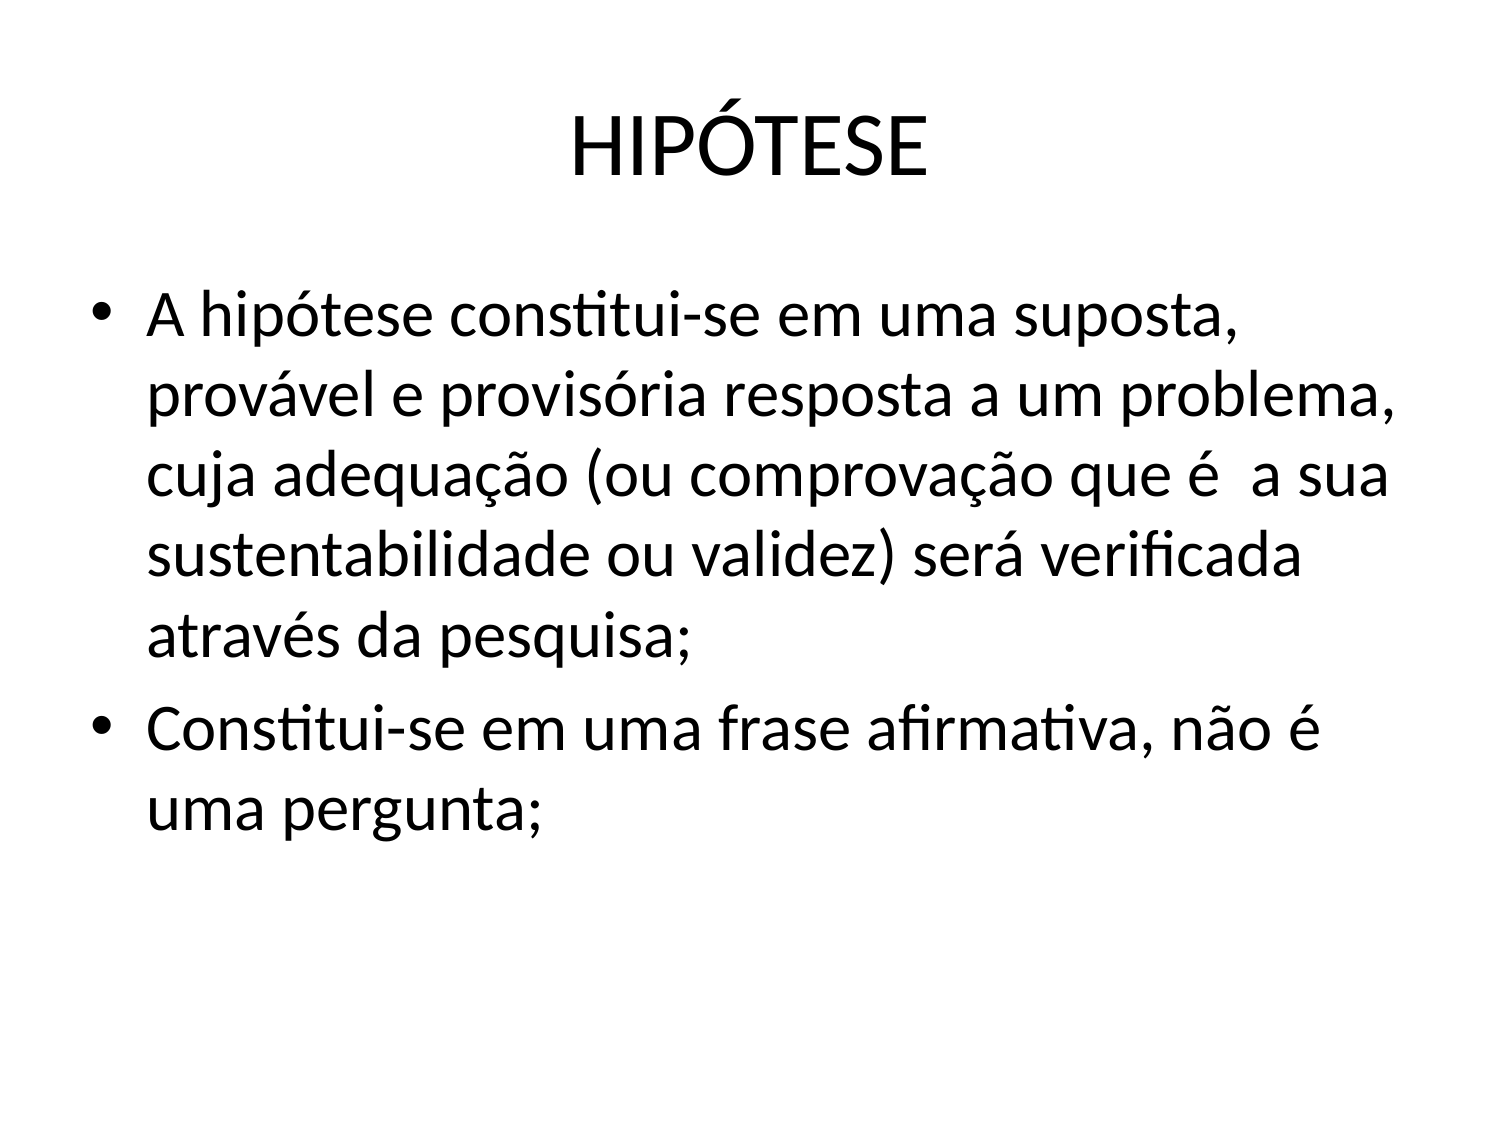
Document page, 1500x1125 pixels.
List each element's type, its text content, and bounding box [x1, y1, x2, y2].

title HIPÓTESE [75, 45, 1425, 233]
list A hipótese constitui-se em uma suposta, provável e provisória resposta a um problema, cuja adequação (ou comprovação que é a sua sustentabilidade ou validez) será verificada através da pesquisa; Constitui-se em uma frase afirmativa, não é uma pergunta; [75, 262, 1425, 1005]
